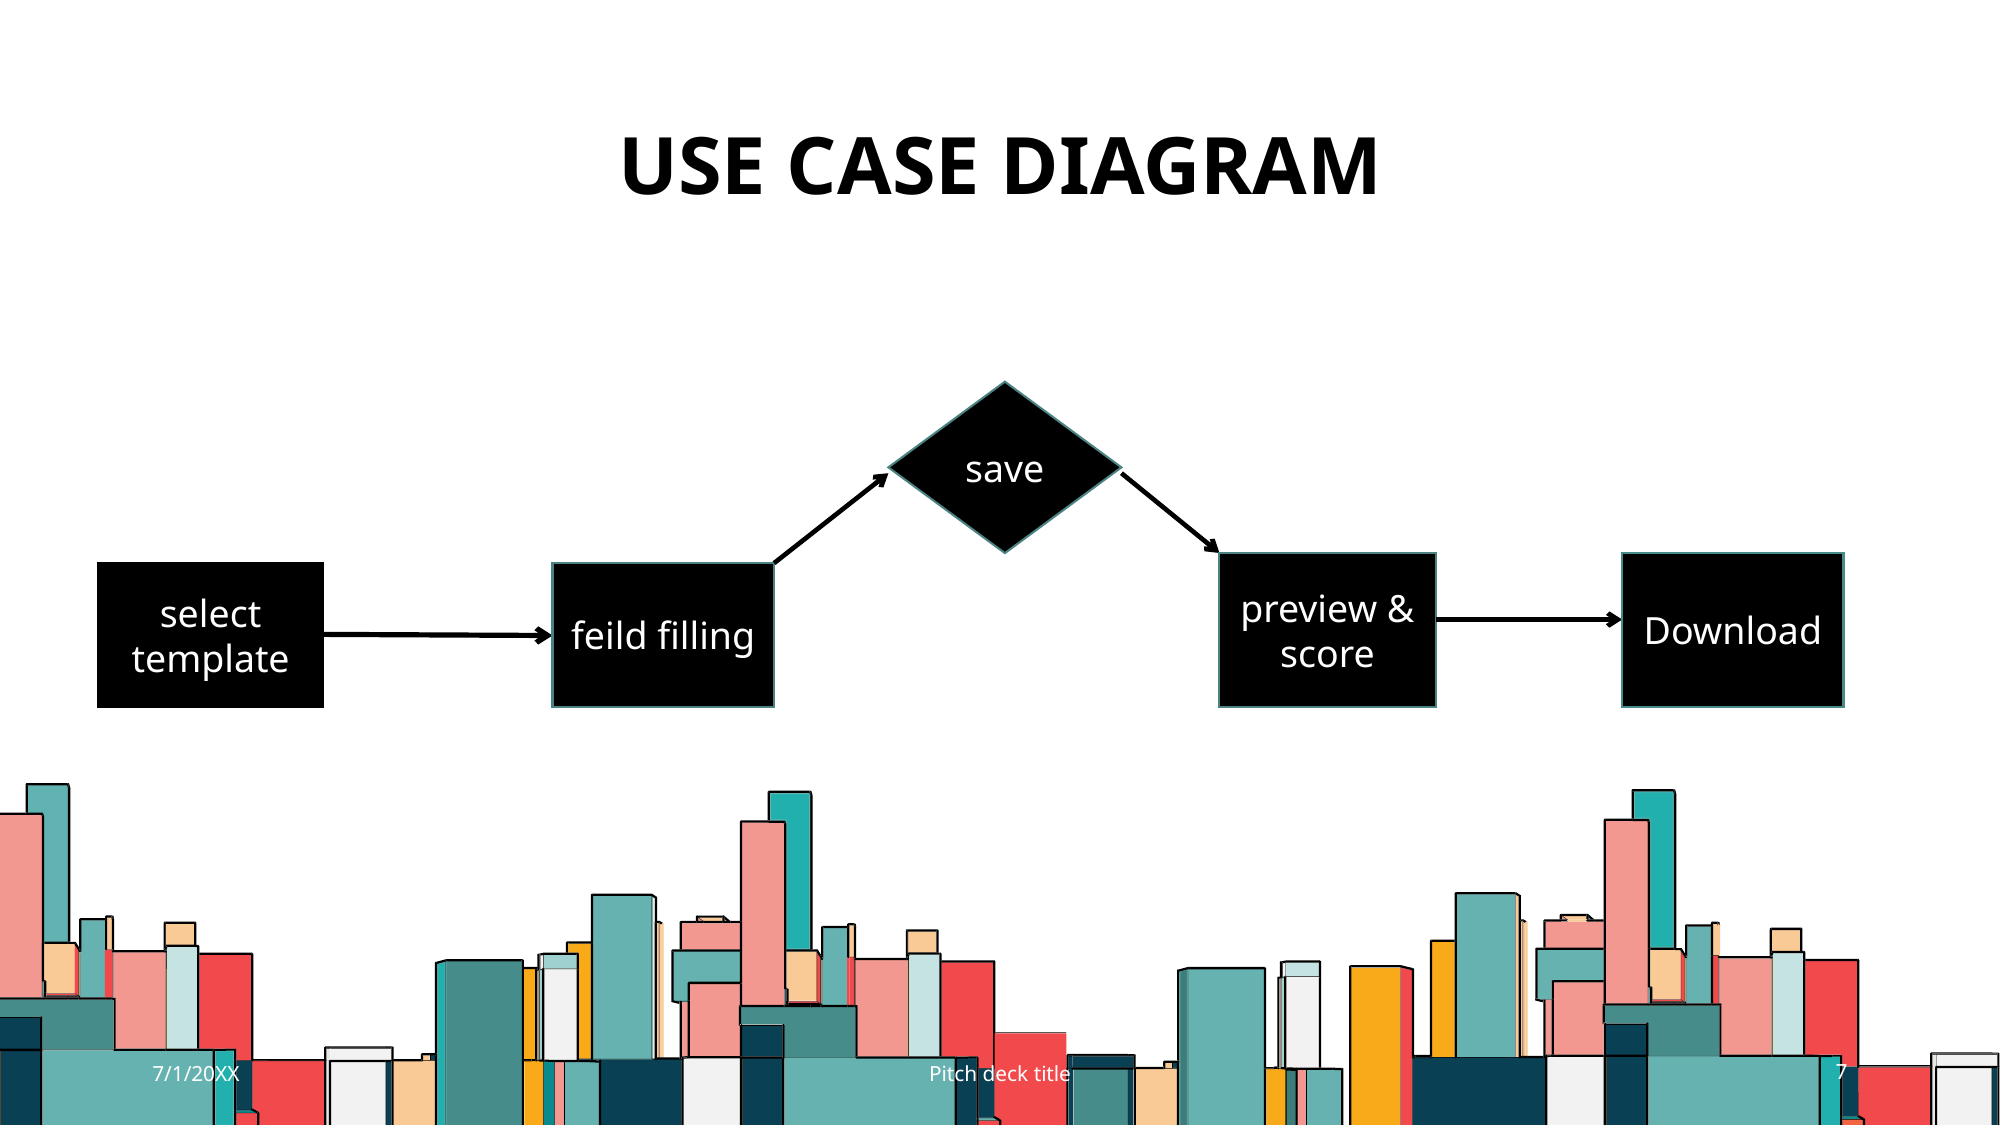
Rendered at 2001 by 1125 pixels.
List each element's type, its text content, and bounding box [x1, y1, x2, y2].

text_box feild filling [551, 562, 775, 708]
text_box Download [1621, 552, 1845, 708]
text_box select template [97, 562, 324, 708]
text_box save [886, 380, 1124, 555]
footer Pitch deck title [662, 1042, 1338, 1103]
text_box preview & score [1218, 552, 1437, 708]
title use case diagram [154, 60, 1847, 278]
slide_number 7 [1412, 1042, 1863, 1103]
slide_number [137, 1042, 588, 1103]
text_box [774, 473, 889, 564]
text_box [1121, 473, 1220, 553]
